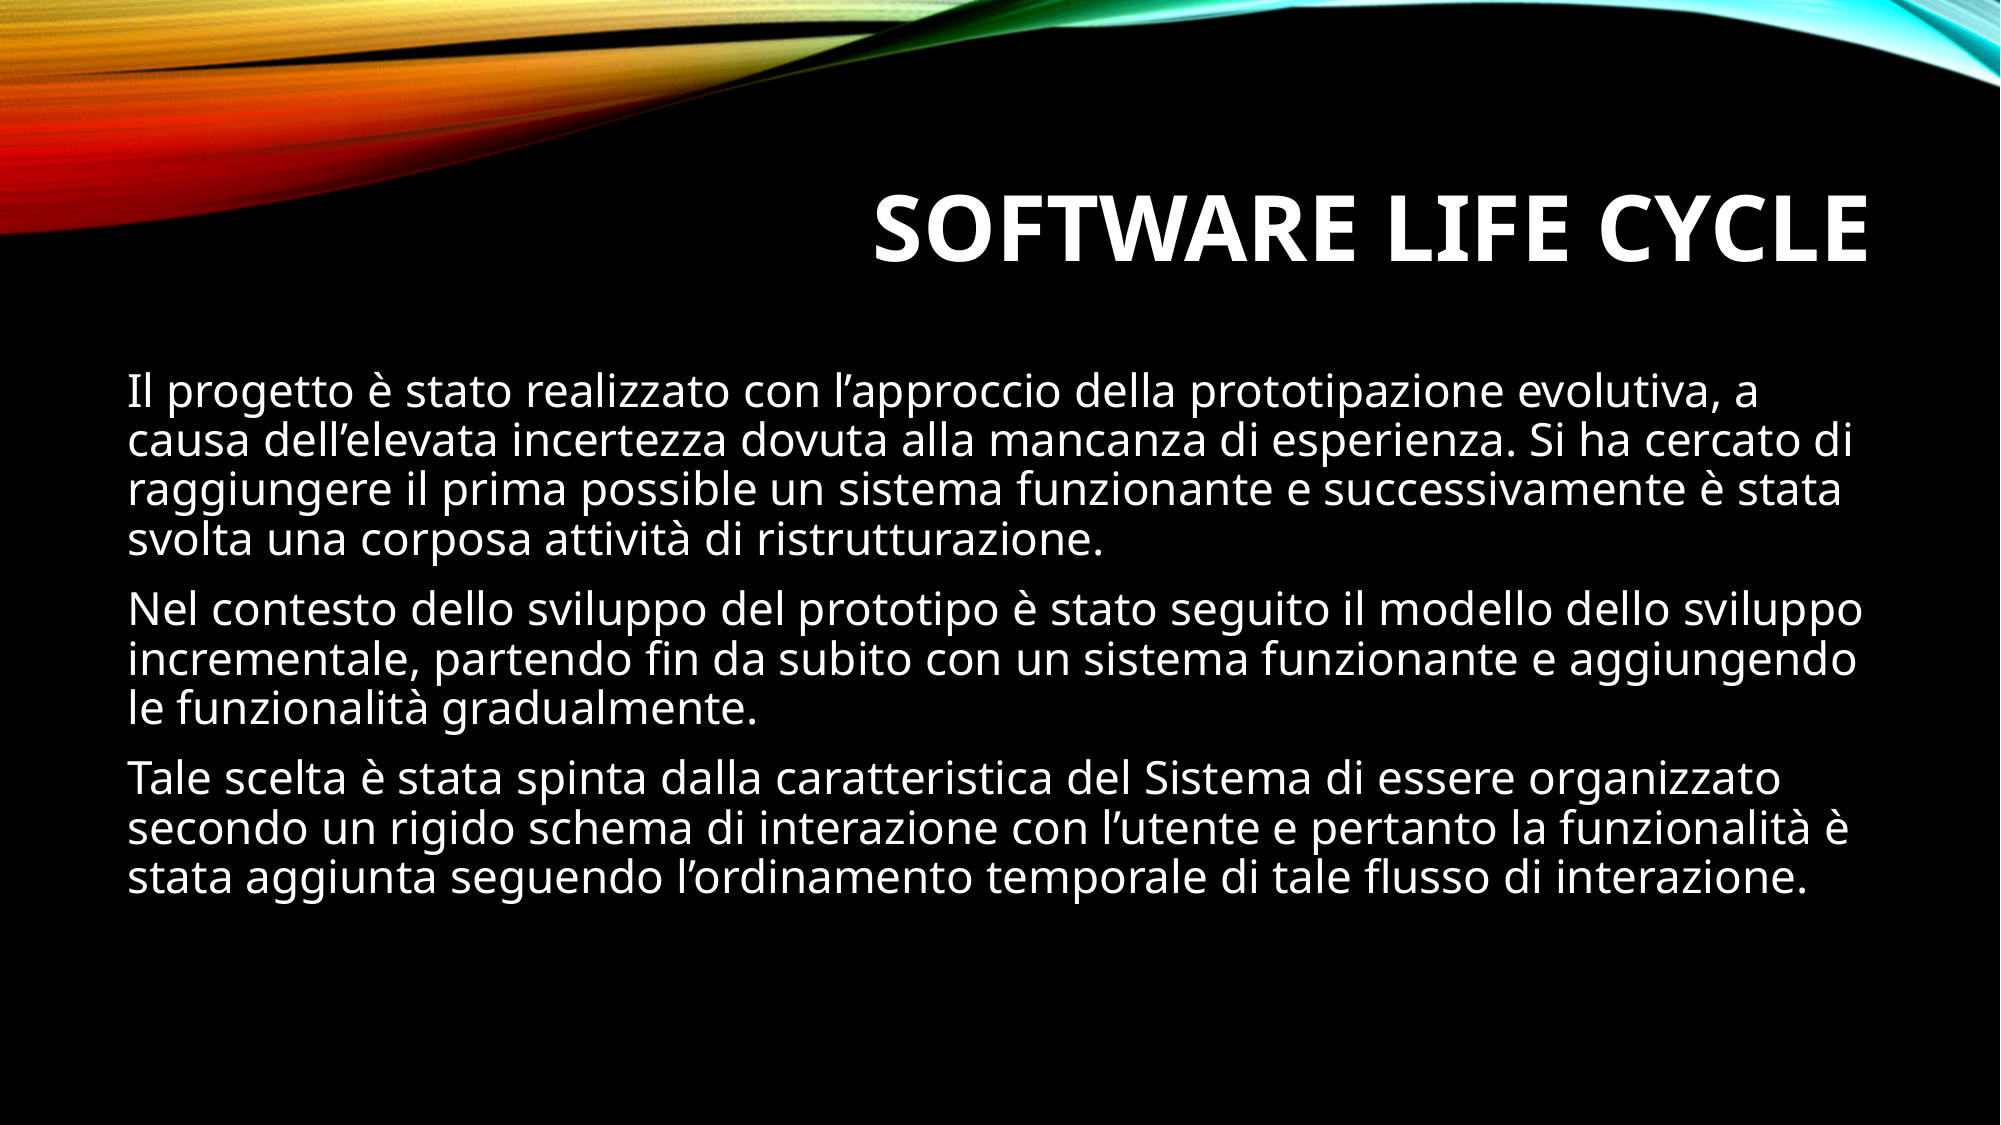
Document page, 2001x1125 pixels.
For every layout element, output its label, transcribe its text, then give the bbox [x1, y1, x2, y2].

list Il progetto è stato realizzato con l’approccio della prototipazione evolutiva, a causa dell’elevata incertezza dovuta alla mancanza di esperienza. Si ha cercato di raggiungere il prima possible un sistema funzionante e successivamente è stata svolta una corposa attività di ristrutturazione. Nel contesto dello sviluppo del prototipo è stato seguito il modello dello sviluppo incrementale, partendo fin da subito con un sistema funzionante e aggiungendo le funzionalità gradualmente. Tale scelta è stata spinta dalla caratteristica del Sistema di essere organizzato secondo un rigido schema di interazione con l’utente e pertanto la funzionalità è stata aggiunta seguendo l’ordinamento temporale di tale flusso di interazione. [112, 360, 1888, 1021]
title Software life cycle [474, 125, 1888, 338]
picture [0, 0, 2000, 237]
